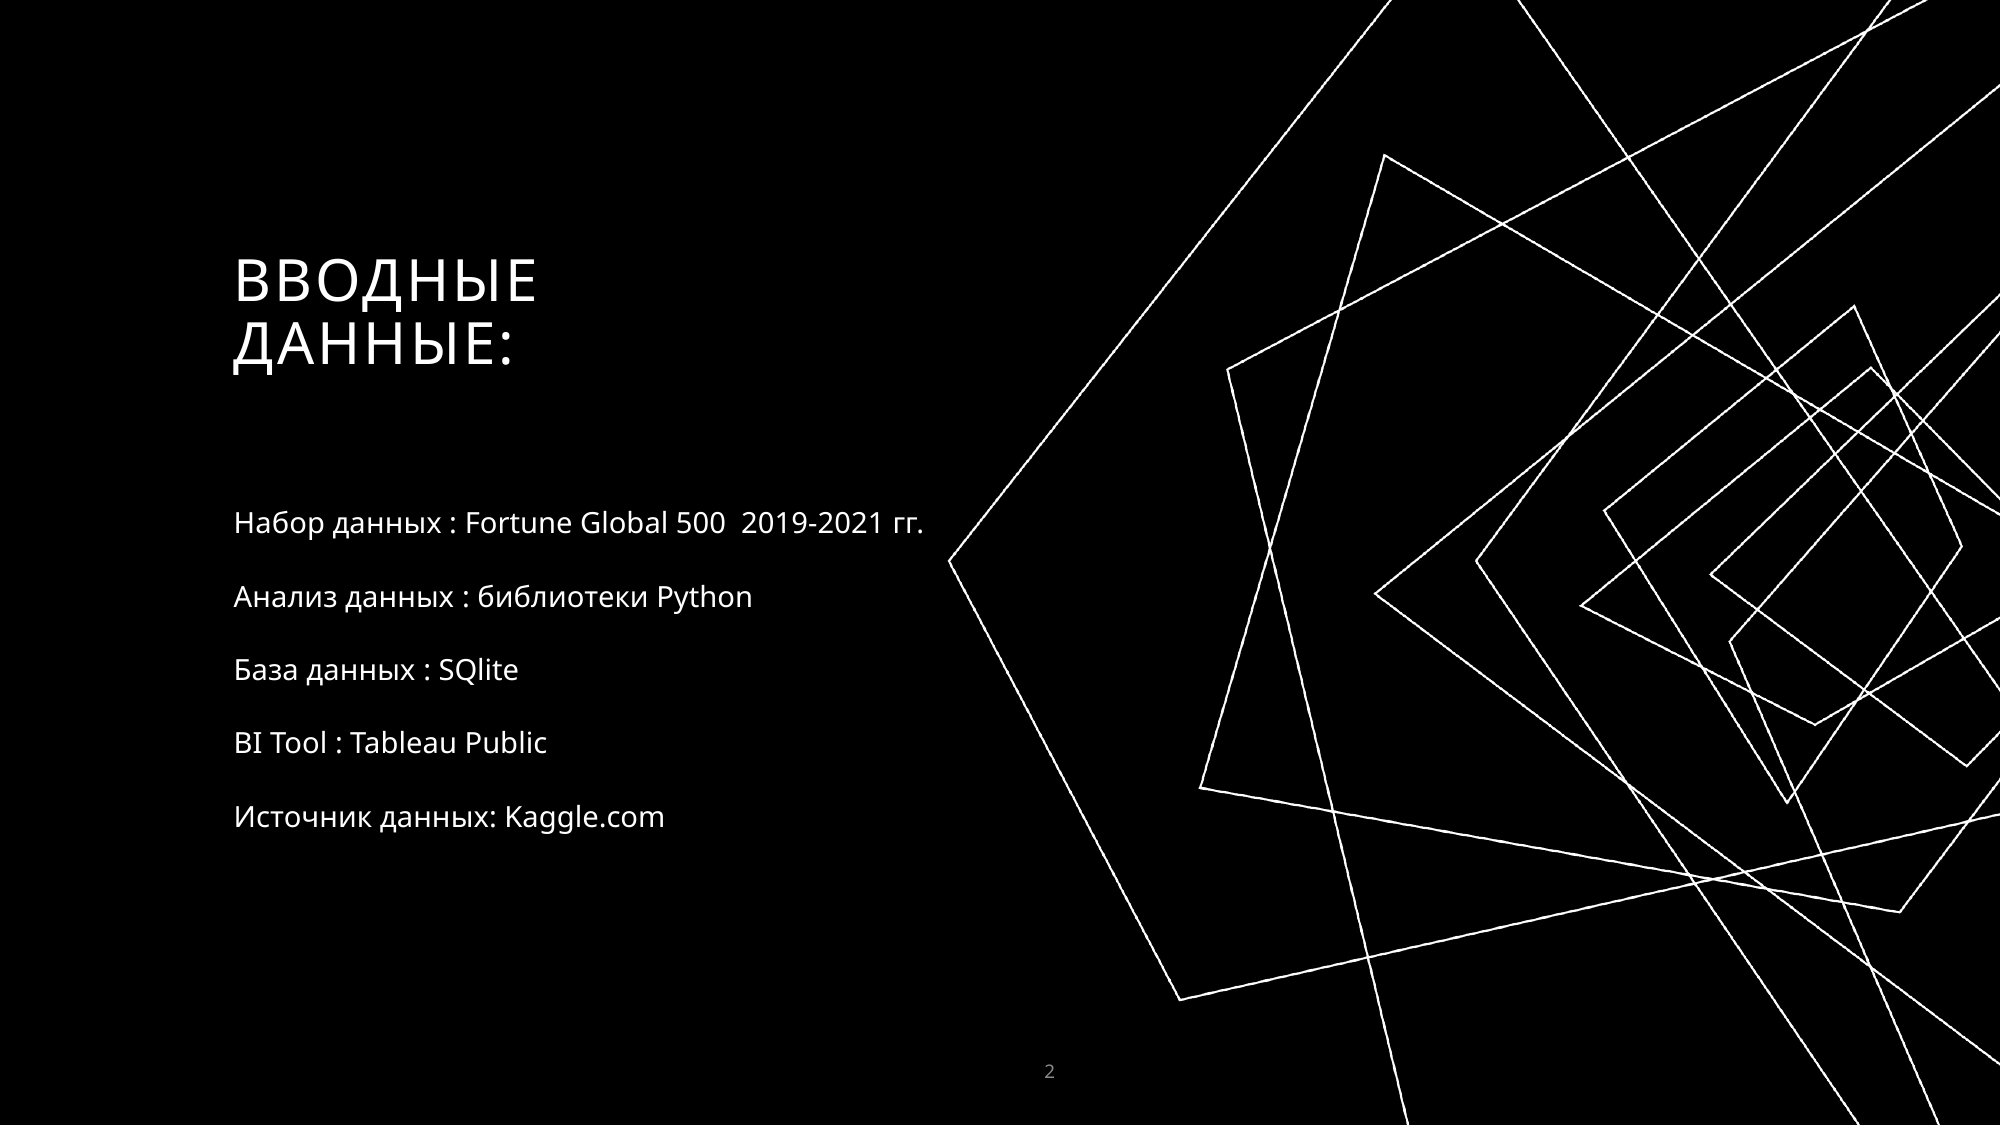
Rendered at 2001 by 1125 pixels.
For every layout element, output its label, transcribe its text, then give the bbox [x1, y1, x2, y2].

picture [900, 0, 2000, 1125]
slide_number 2 [908, 1042, 1071, 1103]
title Вводные данные: [218, 47, 694, 385]
list Набор данных : Fortune Global 500 2019-2021 гг. Анализ данных : библиотеки Python База данных : SQlite BI Tool : Tableau Public Источник данных: Kaggle.com [218, 479, 1020, 893]
